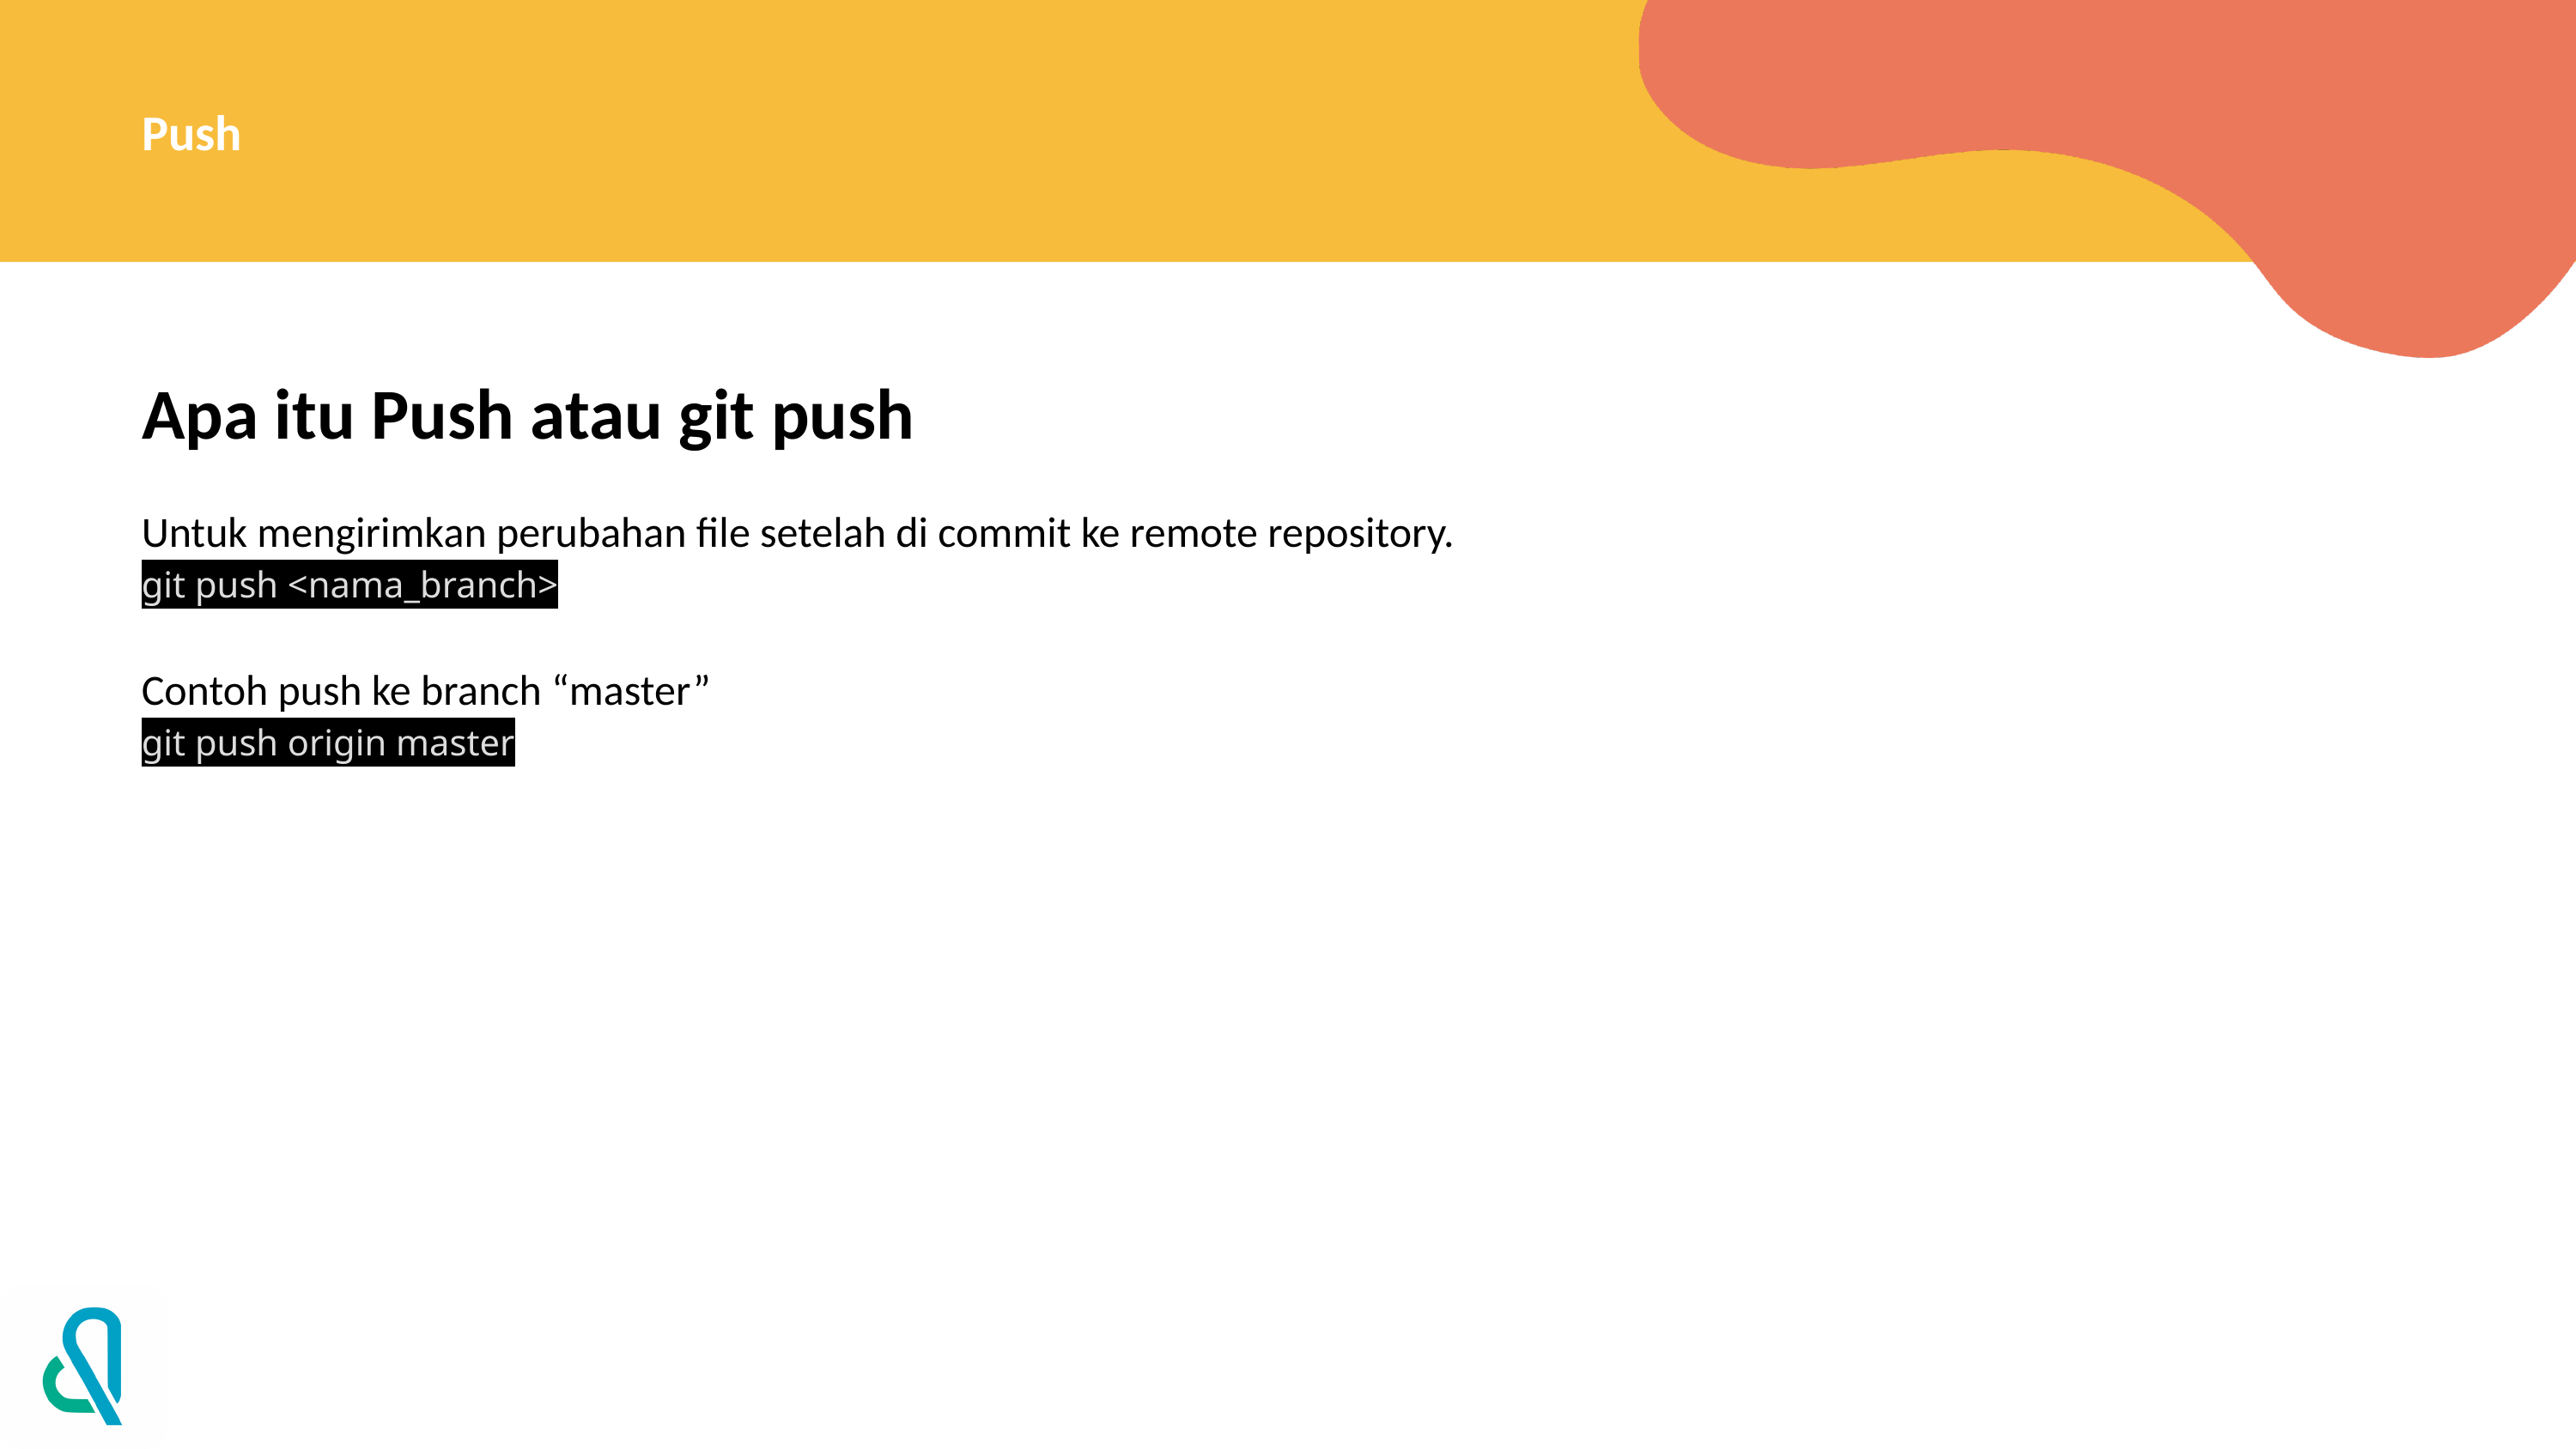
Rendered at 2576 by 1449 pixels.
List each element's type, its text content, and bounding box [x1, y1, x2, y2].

text_box Untuk mengirimkan perubahan file setelah di commit ke remote repository. git push <nama_branch> Contoh push ke branch “master” git push origin master [128, 483, 2448, 777]
text_box [0, 1284, 168, 1449]
text_box Push [129, 88, 1544, 174]
text_box [0, 0, 1636, 263]
picture [1637, 0, 2576, 370]
text_box Apa itu Push atau git push [129, 354, 1947, 466]
